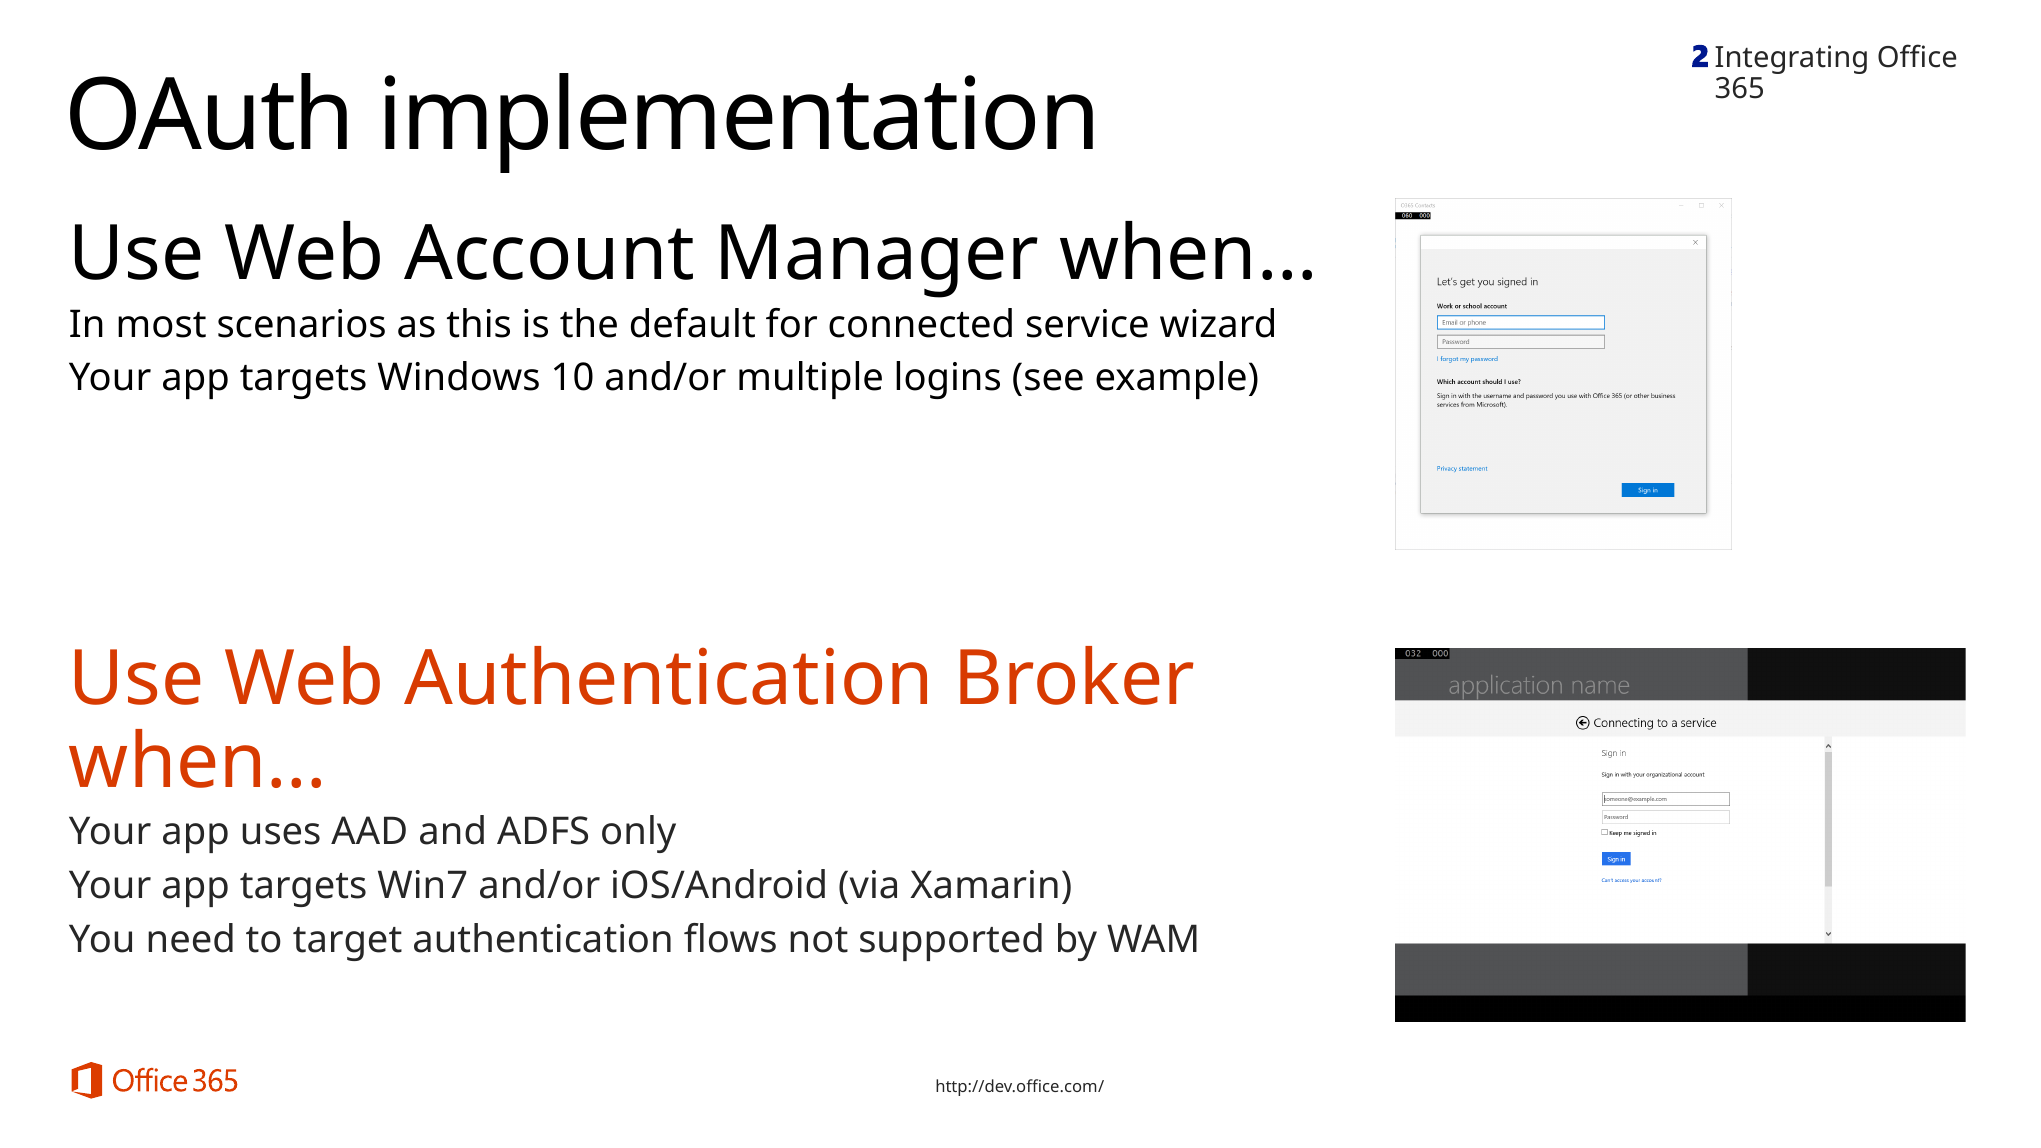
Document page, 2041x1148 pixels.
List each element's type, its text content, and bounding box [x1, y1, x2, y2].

list Use Web Account Manager when… In most scenarios as this is the default for connected service wizard Your app targets Windows 10 and/or multiple logins (see example) [45, 198, 1394, 418]
picture [1394, 648, 1966, 1023]
title OAuth implementation [40, 48, 1992, 199]
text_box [1690, 27, 2026, 75]
text_box Use Web Authentication Broker when… Your app uses AAD and ADFS only Your app targets Win7 and/or iOS/Android (via Xamarin) You need to target authentication flows not supported by WAM [45, 623, 1395, 976]
picture [1394, 198, 1733, 550]
